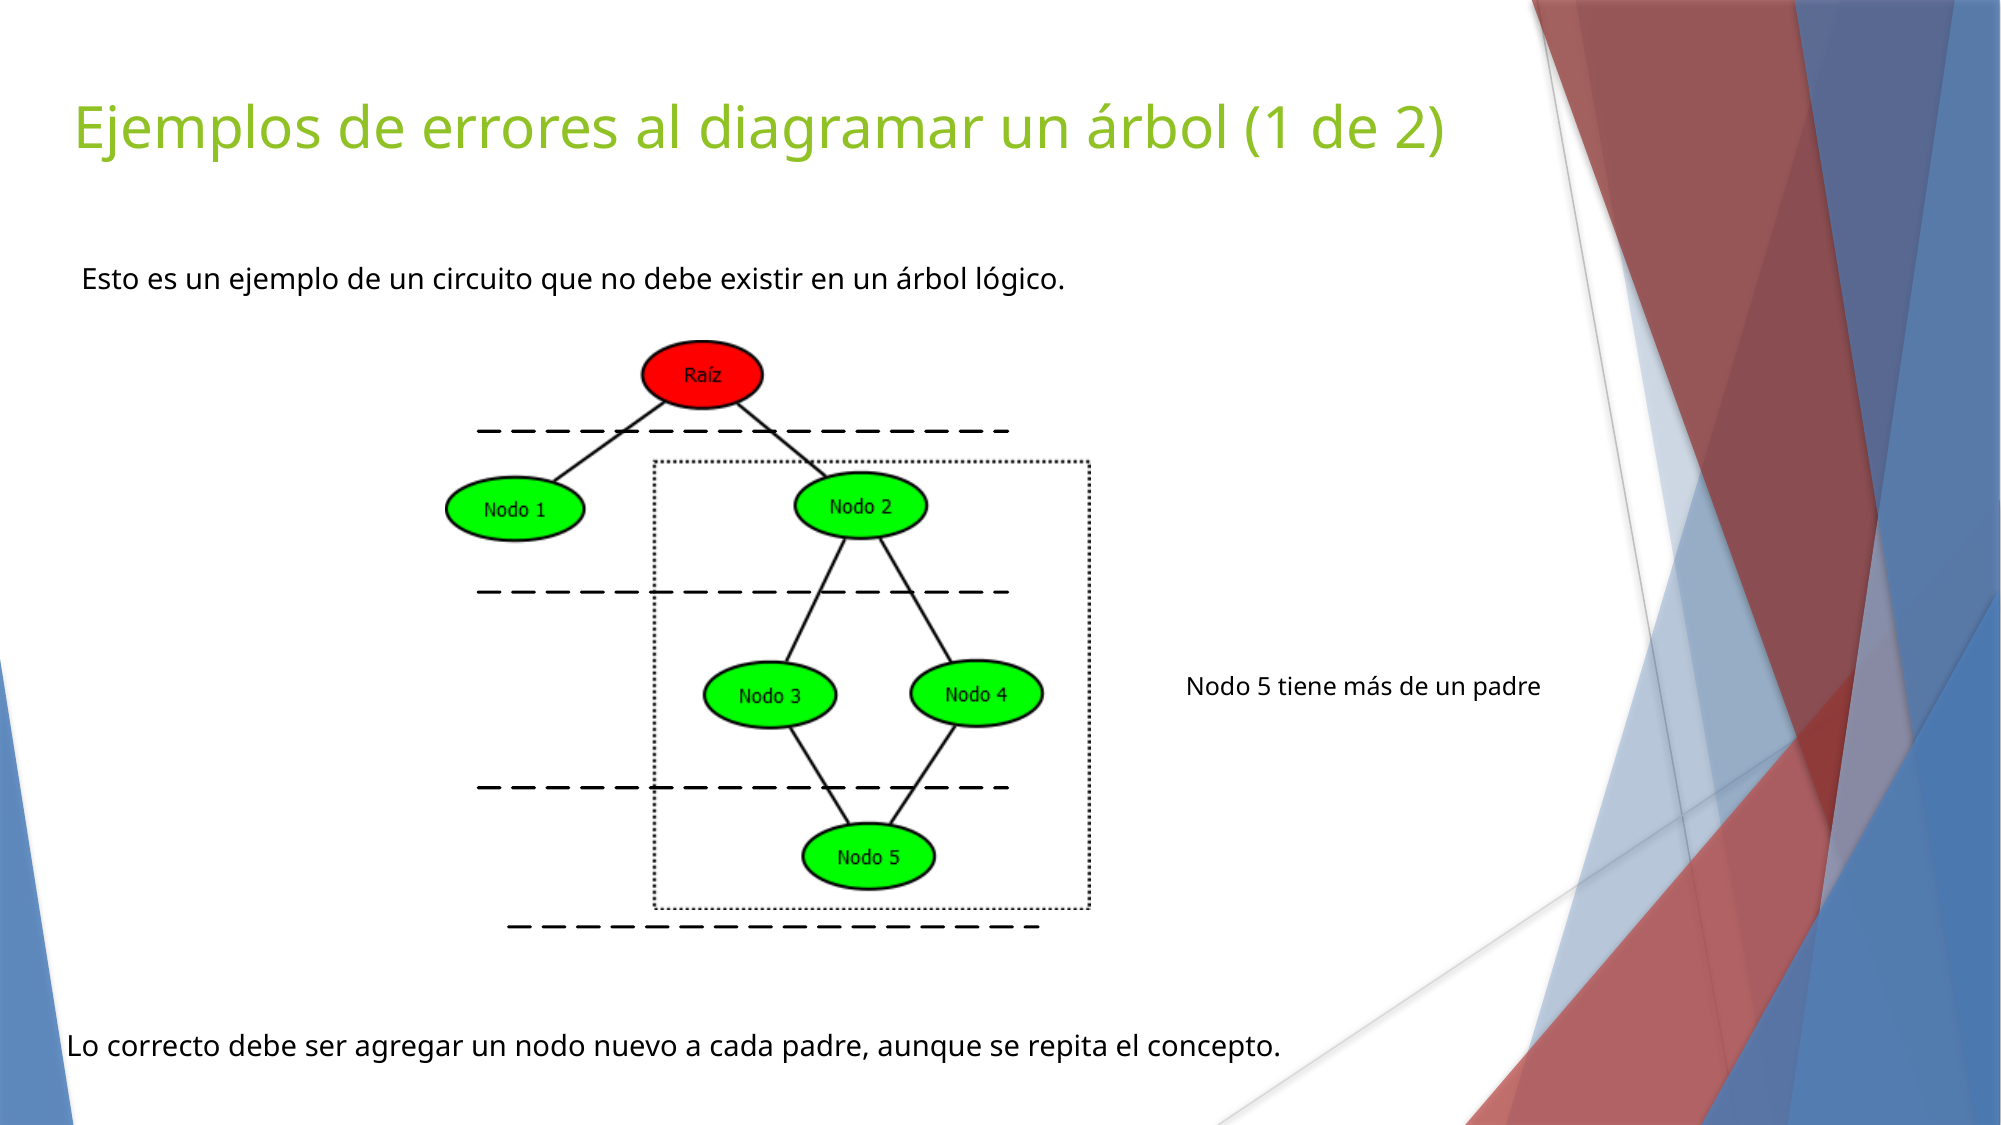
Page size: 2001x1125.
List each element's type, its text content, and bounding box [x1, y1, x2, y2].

text_box Esto es un ejemplo de un circuito que no debe existir en un árbol lógico. [66, 252, 1156, 303]
text_box Ejemplos de errores al diagramar un árbol (1 de 2) [58, 82, 1746, 163]
text_box Lo correcto debe ser agregar un nodo nuevo a cada padre, aunque se repita el concepto. [51, 1019, 1387, 1070]
text_box Nodo 5 tiene más de un padre [1171, 663, 1580, 708]
picture [445, 340, 1092, 910]
